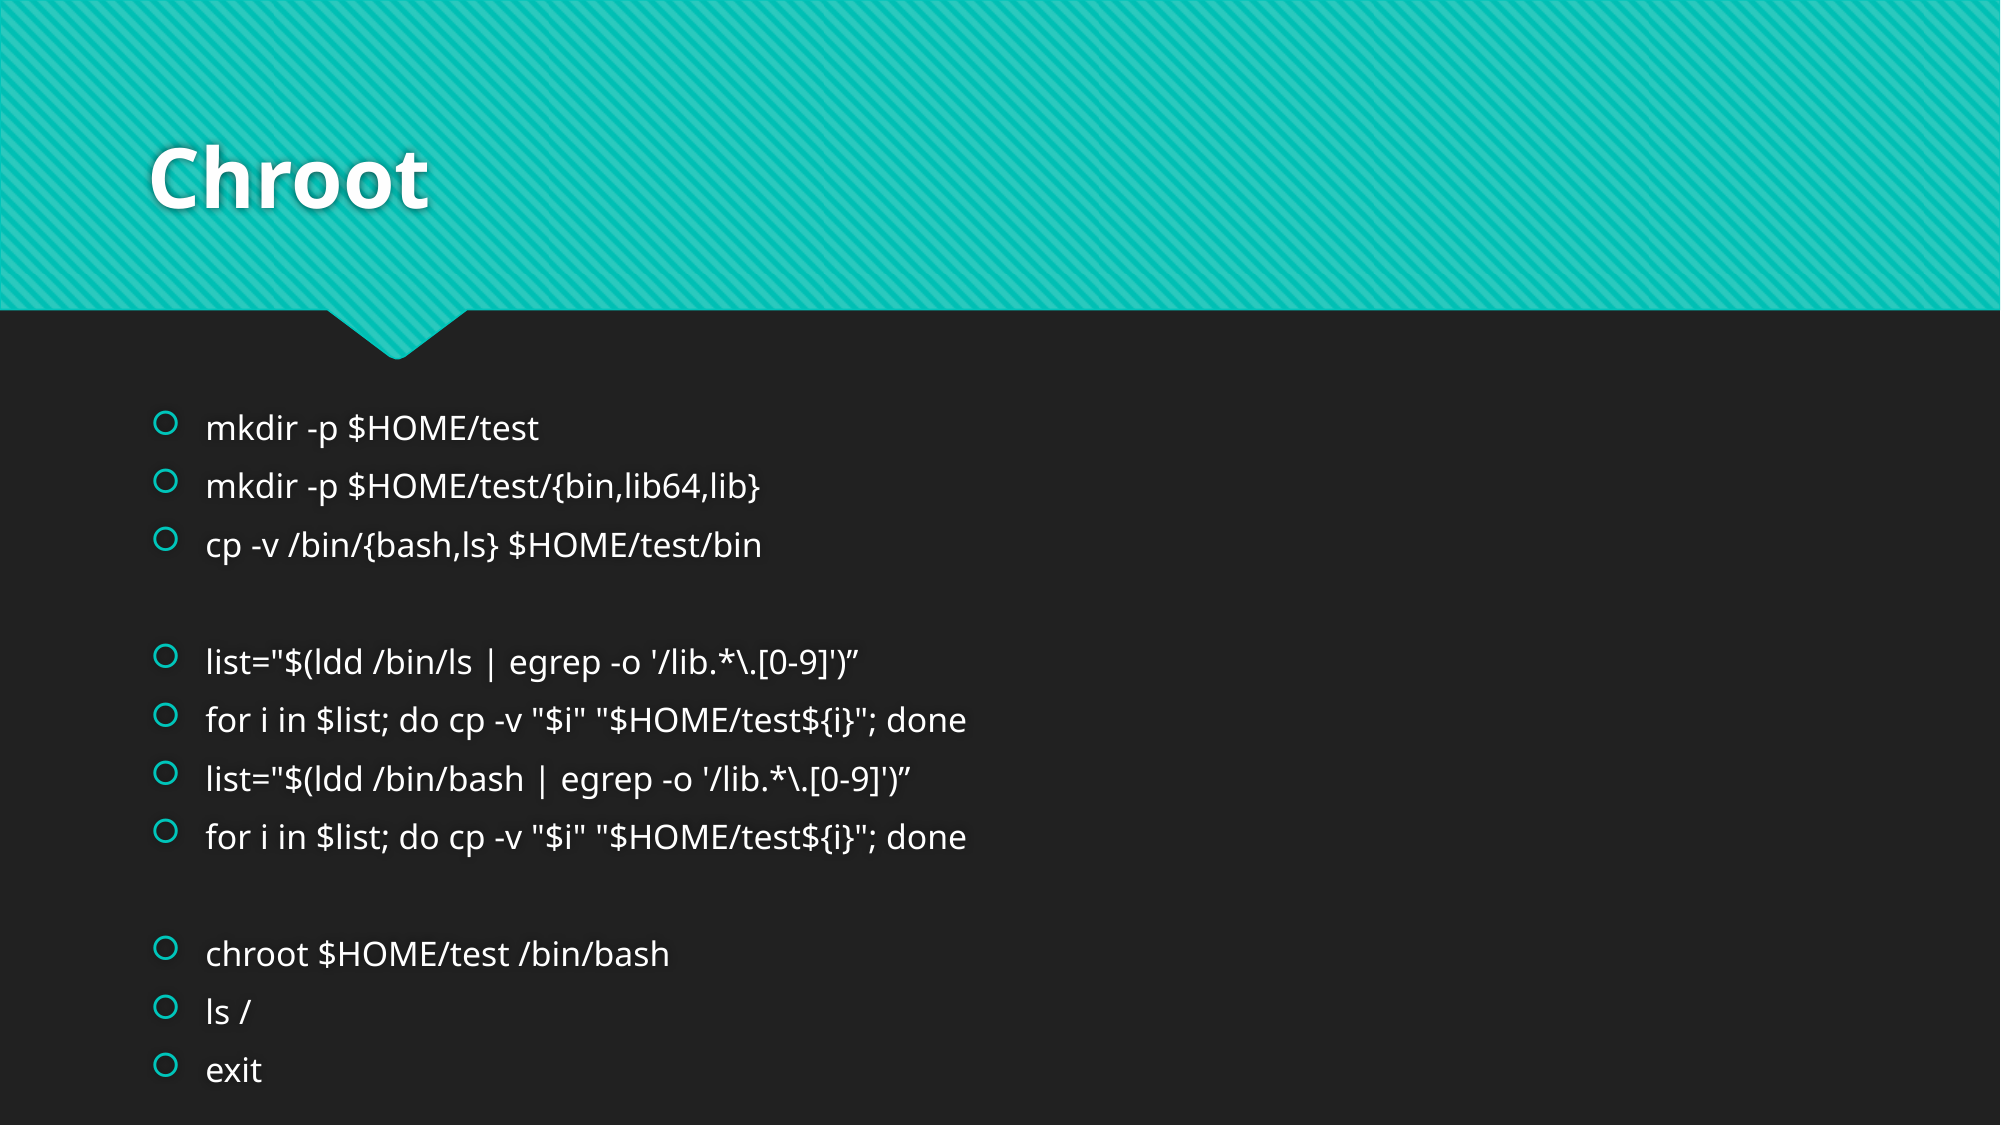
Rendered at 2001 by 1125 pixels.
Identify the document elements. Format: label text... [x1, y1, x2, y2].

list mkdir -p $HOME/test mkdir -p $HOME/test/{bin,lib64,lib} cp -v /bin/{bash,ls} $HOME/test/bin list="$(ldd /bin/ls | egrep -o '/lib.*\.[0-9]')” for i in $list; do cp -v "$i" "$HOME/test${i}"; done list="$(ldd /bin/bash | egrep -o '/lib.*\.[0-9]')” for i in $list; do cp -v "$i" "$HOME/test${i}"; done chroot $HOME/test /bin/bash ls / exit [135, 399, 1868, 1103]
title Chroot [132, 73, 1868, 233]
